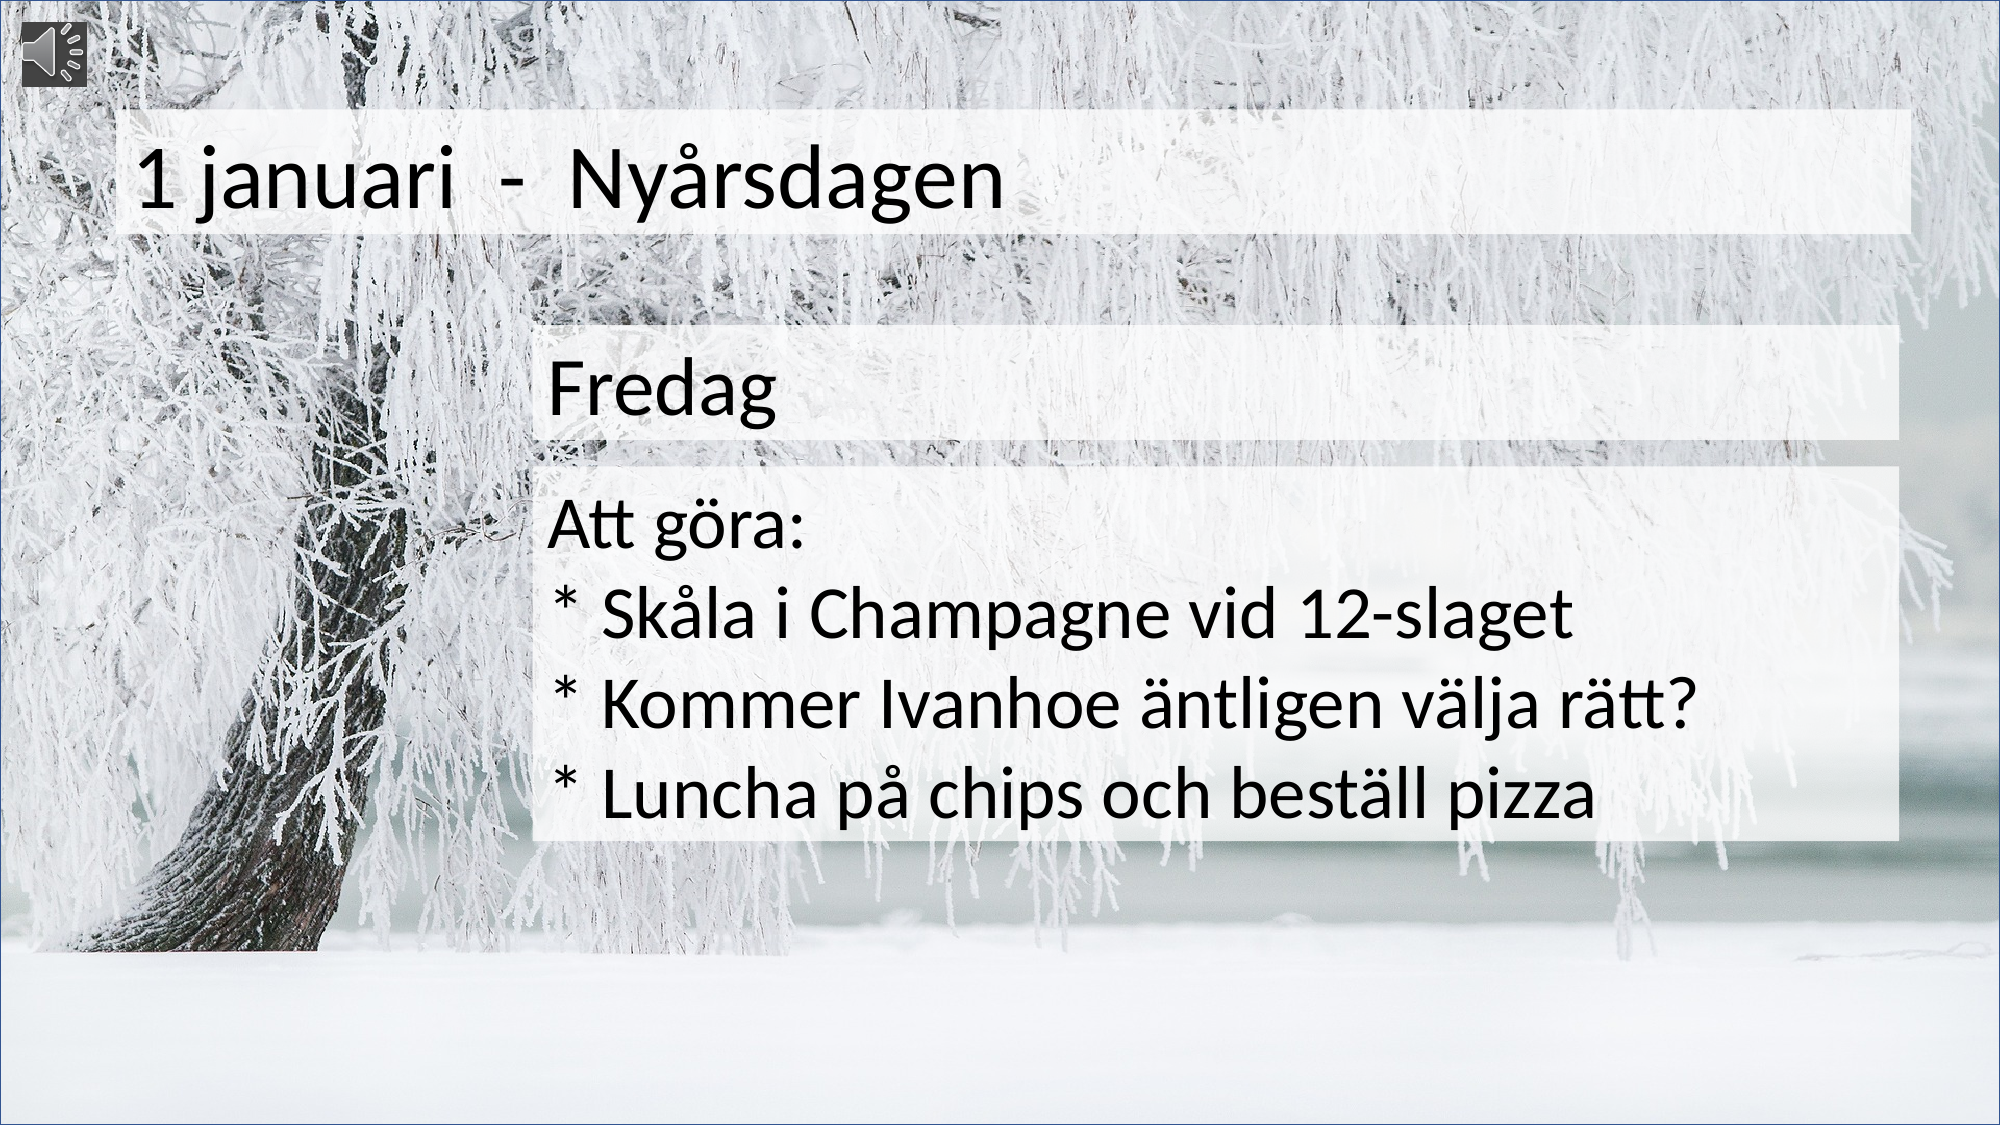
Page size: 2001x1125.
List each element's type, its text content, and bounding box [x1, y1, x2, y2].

text_box Fredag [532, 325, 1900, 440]
text_box Att göra: * Skåla i Champagne vid 12-slaget * Kommer Ivanhoe äntligen välja rätt? * Luncha på chips och beställ pizza [532, 466, 1900, 842]
text_box [0, 0, 2000, 1125]
picture [20, 20, 88, 88]
text_box 1 januari - Nyårsdagen [116, 109, 1912, 235]
